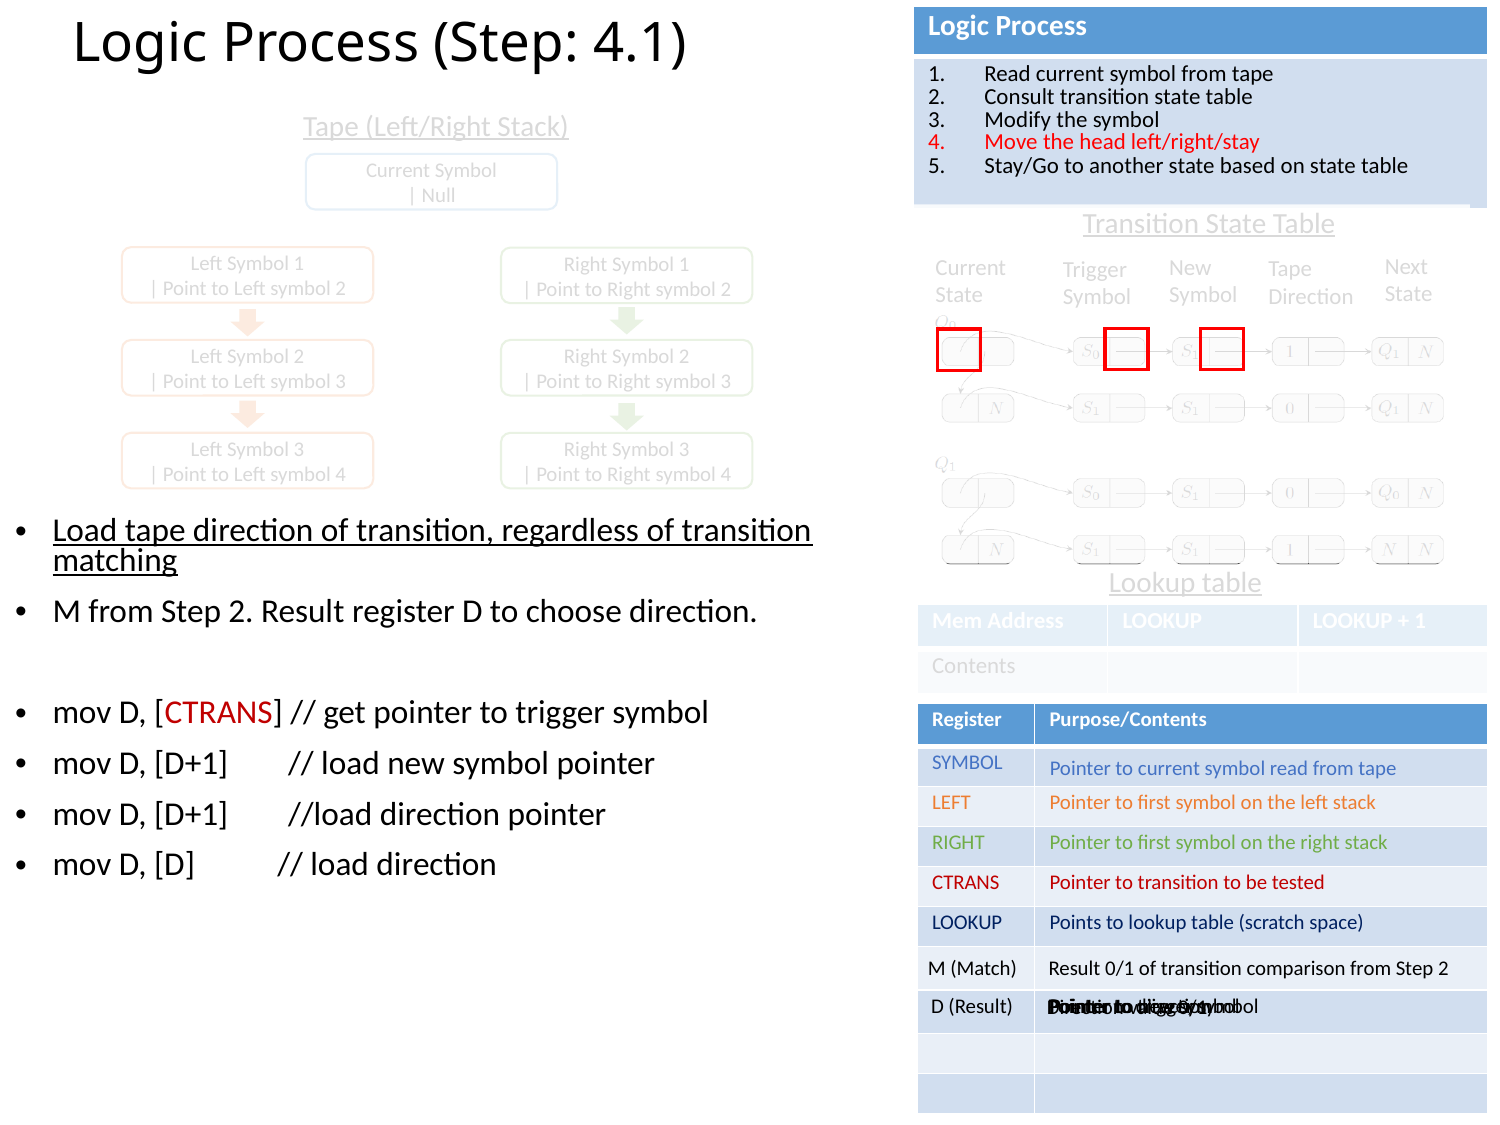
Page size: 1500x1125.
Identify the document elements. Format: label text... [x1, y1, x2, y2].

text_box Direction value 0/1 [1032, 986, 1488, 1026]
table_header Logic Process [914, 7, 1487, 54]
table_cell SYMBOL [918, 749, 1034, 786]
text_box [47, 100, 819, 511]
table_cell RIGHT [918, 827, 1034, 866]
picture [930, 311, 1449, 567]
text_box [912, 569, 1489, 698]
text_box D (Result) [916, 985, 1032, 1025]
slide_number 26 [1059, 1042, 1397, 1103]
table_cell [1035, 1074, 1487, 1113]
text_box Pointer to current symbol read from tape [1035, 747, 1488, 788]
table_cell LOOKUP [918, 907, 1034, 946]
table_cell Pointer to first symbol on the left stack [1035, 788, 1487, 826]
text_box [898, 203, 1471, 564]
table_cell Read current symbol from tape Consult transition state table Modify the symbol Move the head left/right/stay Stay/Go to another state based on state table [914, 59, 1487, 208]
table_cell Pointer to first symbol on the right stack [1035, 827, 1487, 866]
table_cell [918, 1034, 1034, 1073]
table_cell Points to lookup table (scratch space) [1035, 907, 1487, 946]
text_box M (Match) [913, 947, 1033, 987]
table_cell [1035, 1026, 1487, 1033]
text_box Result 0/1 of transition comparison from Step 2 [1033, 947, 1490, 987]
table_cell [918, 1074, 1034, 1113]
table_header Register [918, 704, 1034, 744]
table_cell [918, 1025, 1034, 1033]
table_cell [1035, 1034, 1487, 1073]
list Load tape direction of transition, regardless of transition matching M from Step 2. Result register D to choose direction. mov D, [CTRANS] // get pointer to trigger symbol mov D, [D+1] // load new symbol pointer mov D, [D+1] //load direction pointer mov D, [D] // load direction [0, 510, 908, 1125]
table_header Purpose/Contents [1035, 704, 1487, 744]
table_cell CTRANS [918, 867, 1034, 906]
table_cell LEFT [918, 787, 1034, 826]
table_cell Pointer to transition to be tested [1035, 867, 1487, 906]
title Logic Process (Step: 4.1) [57, 0, 833, 102]
